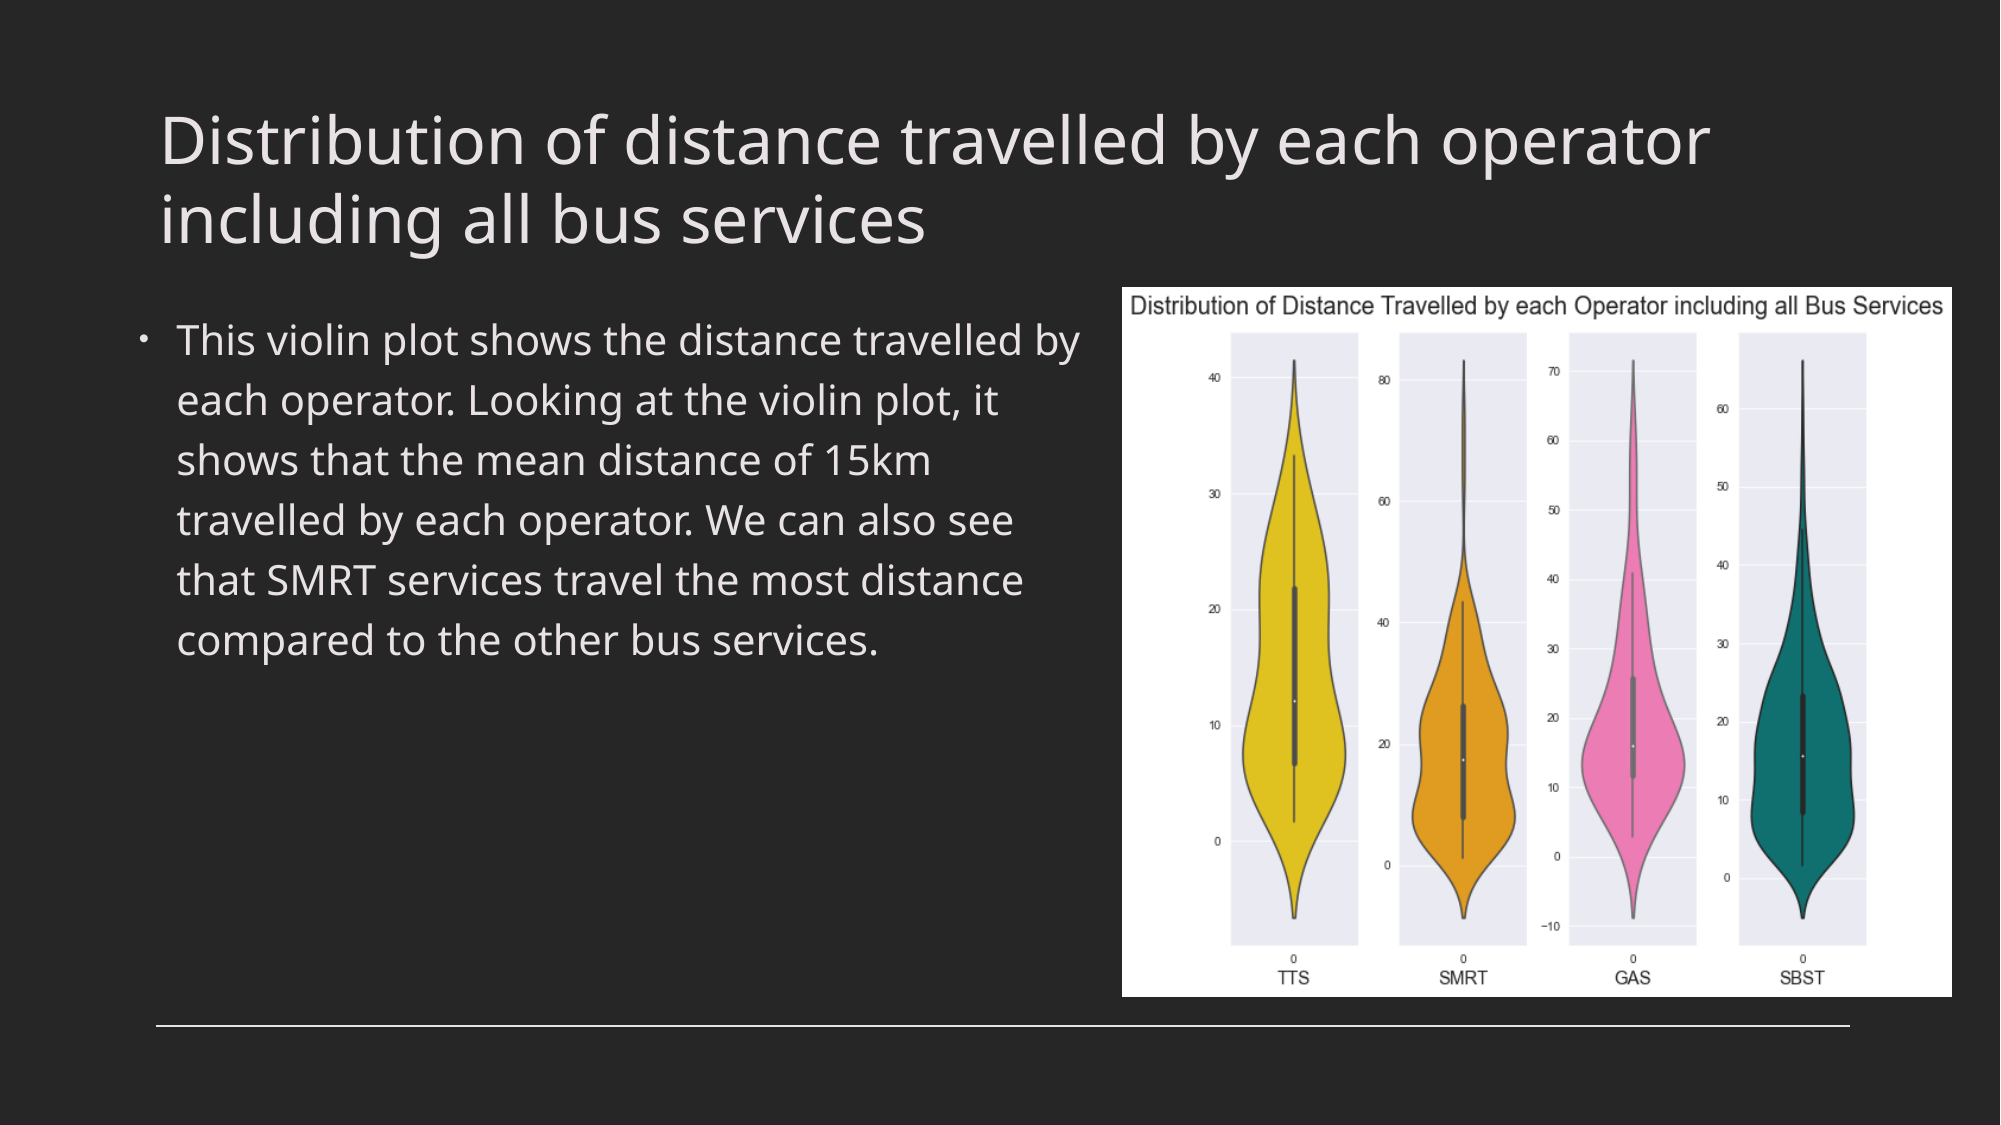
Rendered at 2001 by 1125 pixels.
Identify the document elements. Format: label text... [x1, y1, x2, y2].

list This violin plot shows the distance travelled by each operator. Looking at the violin plot, it shows that the mean distance of 15km travelled by each operator. We can also see that SMRT services travel the most distance compared to the other bus services. [123, 296, 1102, 988]
picture [1122, 287, 1952, 997]
title Distribution of distance travelled by each operator including all bus services [144, 90, 1856, 362]
